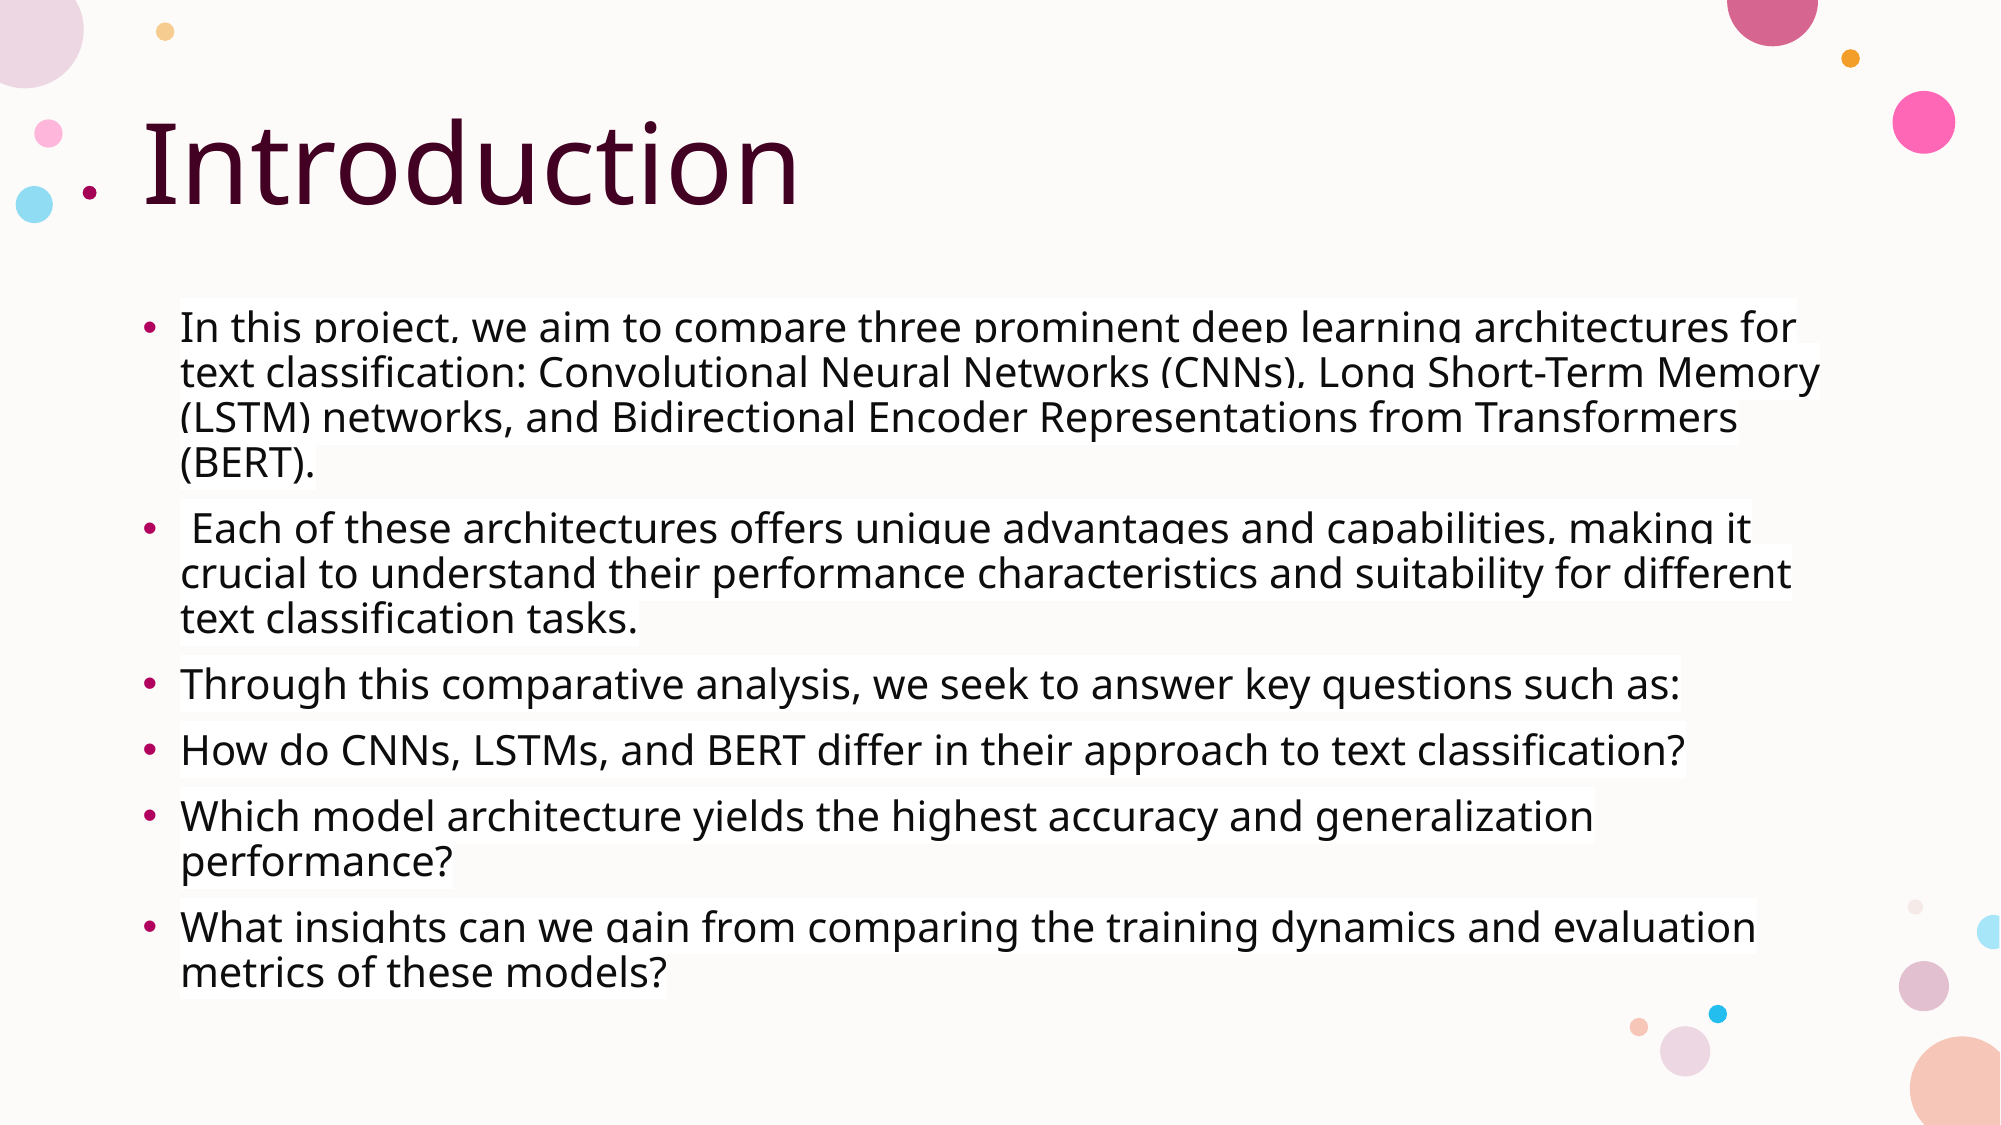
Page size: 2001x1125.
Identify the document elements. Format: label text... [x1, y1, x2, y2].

list In this project, we aim to compare three prominent deep learning architectures for text classification: Convolutional Neural Networks (CNNs), Long Short-Term Memory (LSTM) networks, and Bidirectional Encoder Representations from Transformers (BERT). Each of these architectures offers unique advantages and capabilities, making it crucial to understand their performance characteristics and suitability for different text classification tasks. Through this comparative analysis, we seek to answer key questions such as: How do CNNs, LSTMs, and BERT differ in their approach to text classification? Which model architecture yields the highest accuracy and generalization performance? What insights can we gain from comparing the training dynamics and evaluation metrics of these models? [127, 299, 1877, 1014]
title Introduction [127, 59, 1877, 278]
